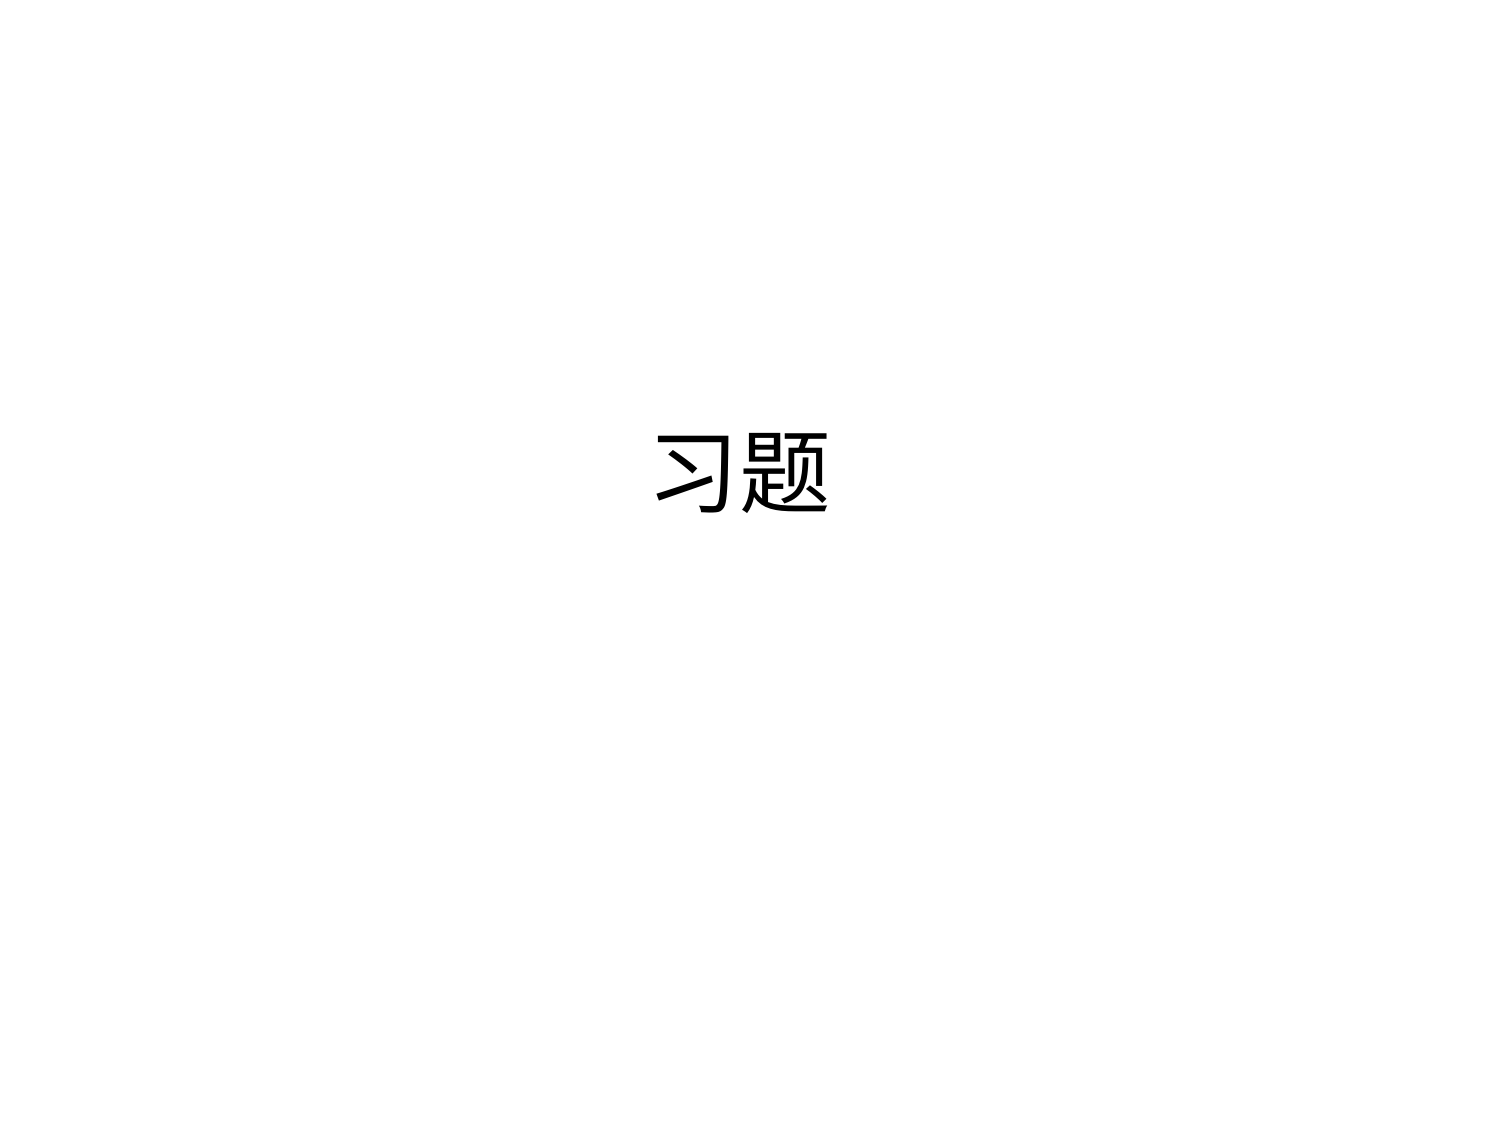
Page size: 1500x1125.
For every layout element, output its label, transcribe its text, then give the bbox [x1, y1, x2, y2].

title 习题 [112, 349, 1388, 591]
